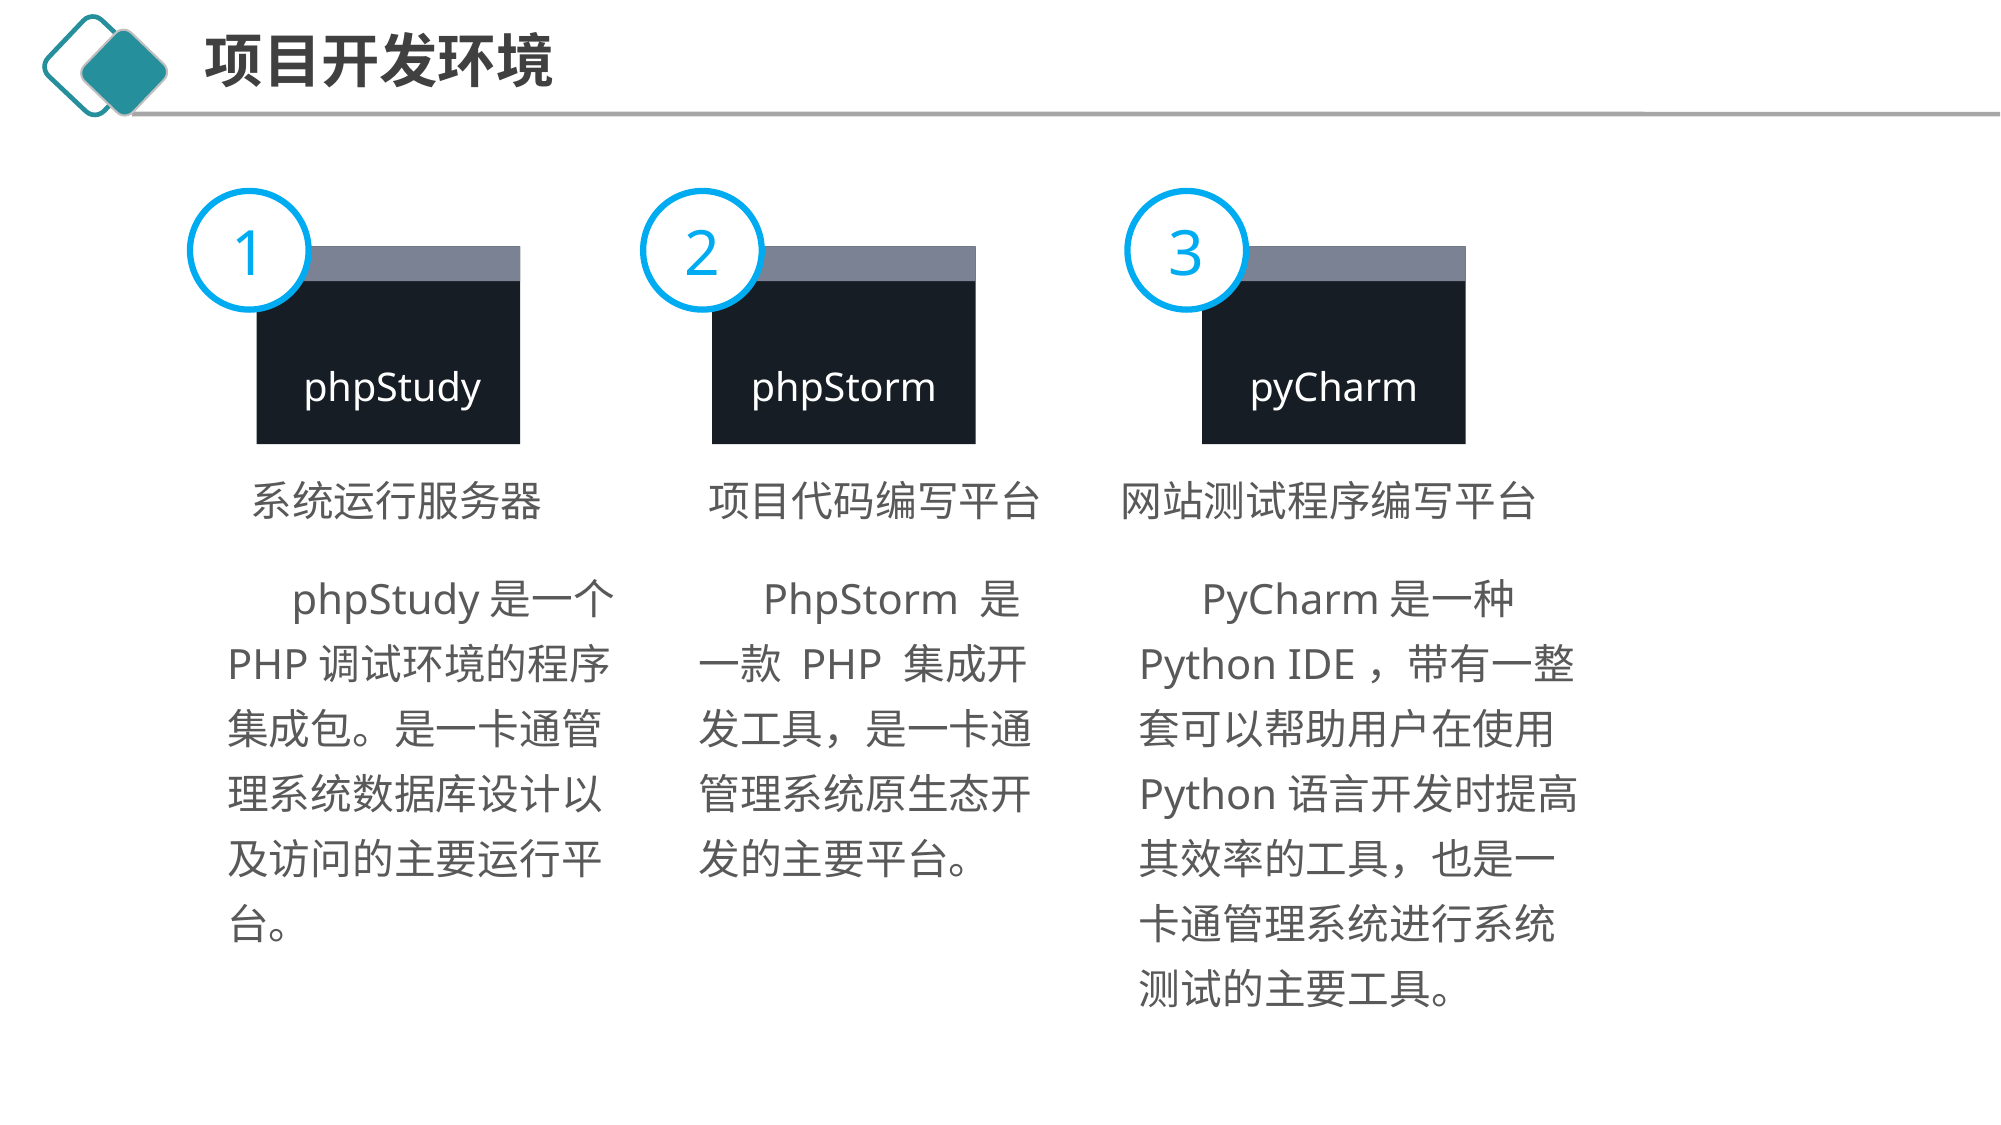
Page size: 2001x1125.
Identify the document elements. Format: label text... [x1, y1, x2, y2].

text_box 2 [642, 189, 763, 311]
text_box PhpStorm 是 一款 PHP 集成开发工具，是一卡通管理系统原生态开发的主要平台。 [686, 551, 1064, 889]
text_box 项目代码编写平台 [686, 444, 1064, 531]
text_box 系统运行服务器 [189, 444, 604, 531]
text_box 1 [188, 189, 310, 311]
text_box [1201, 246, 1466, 445]
text_box 3 [1126, 189, 1247, 311]
text_box phpStudy [521, 337, 528, 409]
text_box 项目开发环境 [189, 25, 1048, 115]
text_box PyCharm是一种Python IDE，带有一整套可以帮助用户在使用Python语言开发时提高其效率的工具，也是一卡通管理系统进行系统测试的主要工具。 [1127, 551, 1609, 1019]
text_box 网站测试程序编写平台 [1094, 444, 1564, 531]
text_box phpStudy是一个PHP调试环境的程序集成包。是一卡通管理系统数据库设计以及访问的主要运行平台。 [215, 551, 644, 954]
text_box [711, 246, 976, 445]
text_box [256, 246, 521, 445]
